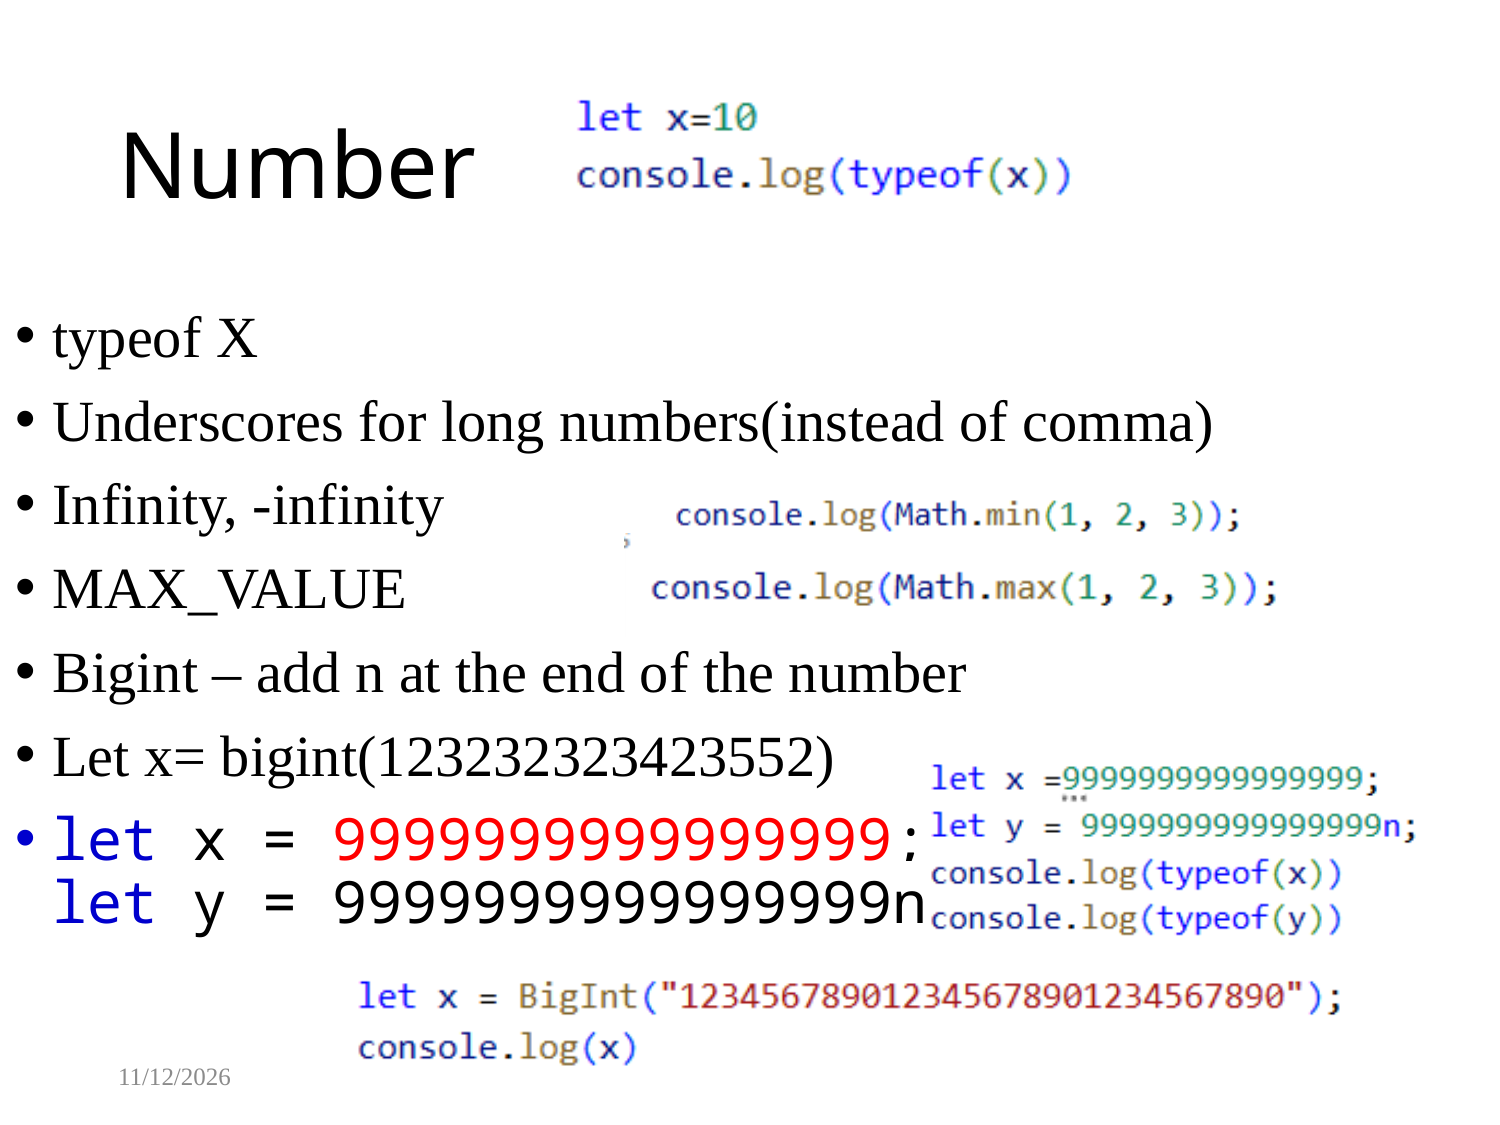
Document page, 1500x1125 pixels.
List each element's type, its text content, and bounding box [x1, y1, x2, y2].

picture [624, 475, 1300, 638]
list typeof X Underscores for long numbers(instead of comma) Infinity, -infinity MAX_VALUE Bigint – add n at the end of the number Let x= bigint(123232323423552) let x = 9999999999999999; let y = 9999999999999999n; [0, 299, 1500, 1125]
title Number [103, 59, 1397, 278]
picture [342, 755, 1475, 1079]
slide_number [103, 1042, 441, 1103]
picture [566, 79, 1200, 198]
